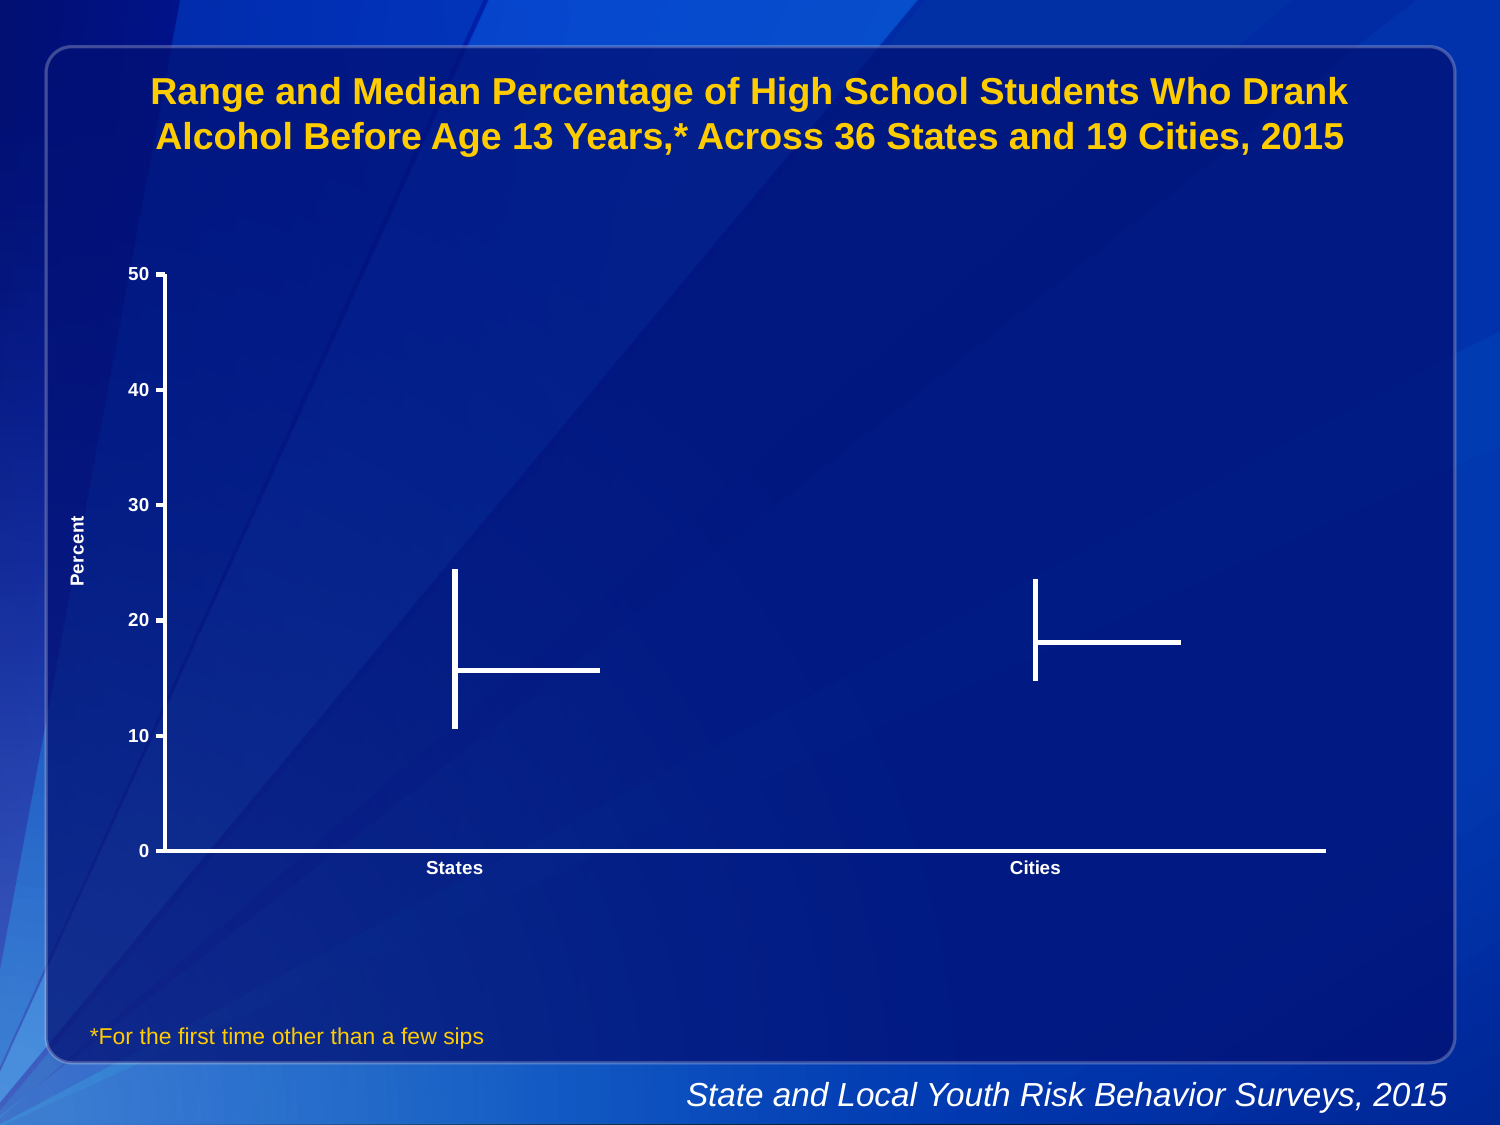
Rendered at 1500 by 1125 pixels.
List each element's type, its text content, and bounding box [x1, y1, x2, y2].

text_box Range and Median Percentage of High School Students Who Drank Alcohol Before Age 13 Years,* Across 36 States and 19 Cities, 2015 [74, 59, 1425, 165]
picture [0, 0, 1500, 1125]
text_box *For the first time other than a few sips [74, 1013, 1425, 1056]
text_box State and Local Youth Risk Behavior Surveys, 2015 [663, 1065, 1464, 1121]
chart [37, 249, 1463, 926]
